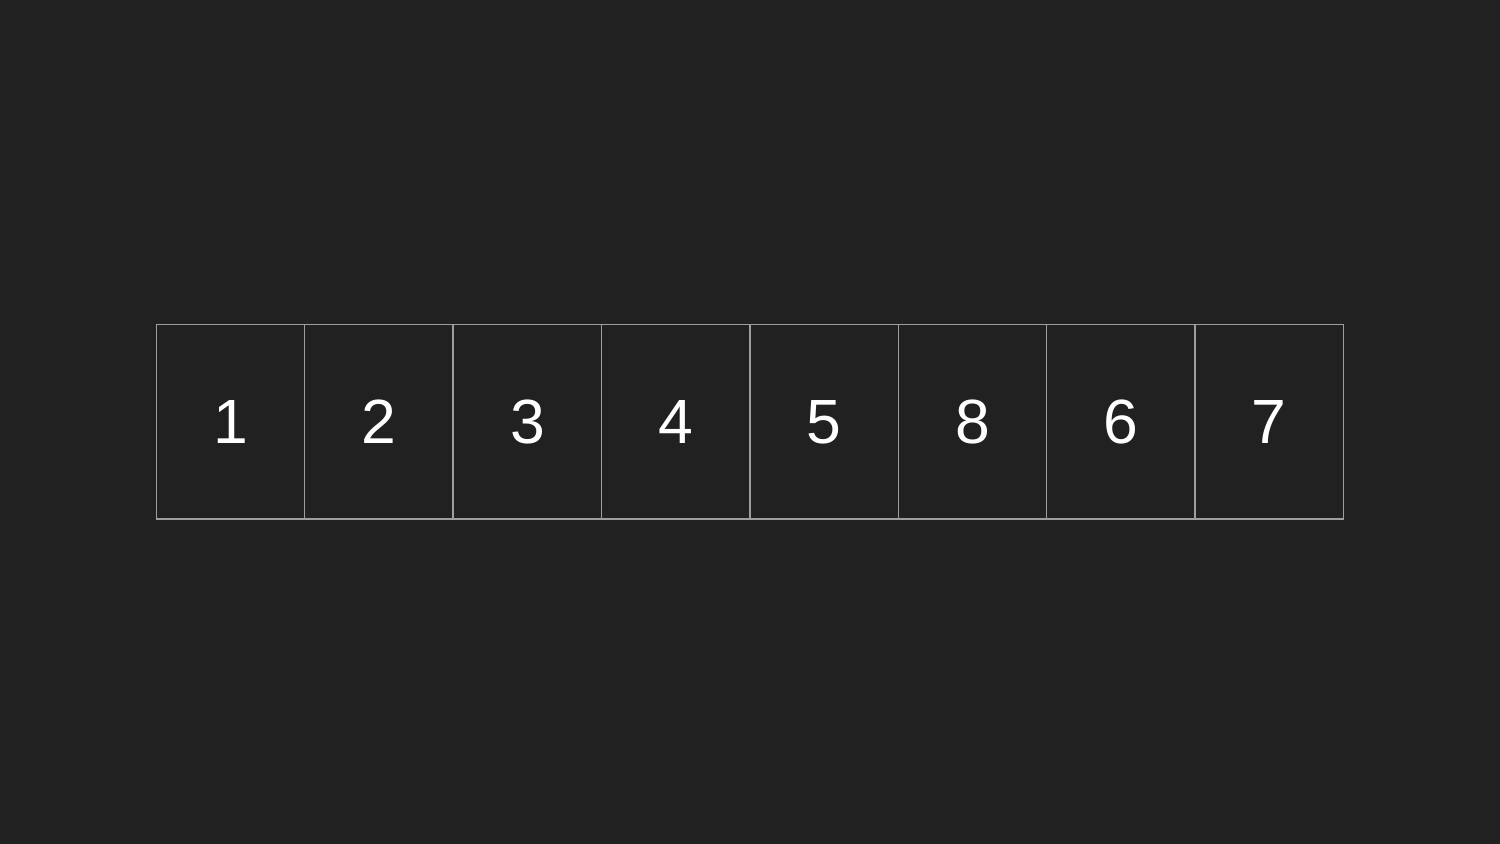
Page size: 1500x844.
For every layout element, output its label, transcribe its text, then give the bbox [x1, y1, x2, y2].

table_header 8 [899, 325, 1046, 518]
table_header 1 [157, 325, 304, 518]
table_header 5 [751, 325, 898, 518]
table_header 6 [1047, 325, 1194, 518]
table_header 2 [305, 325, 452, 518]
table_header 7 [1196, 325, 1343, 518]
table_header 3 [454, 325, 601, 518]
table_header 4 [602, 325, 749, 518]
